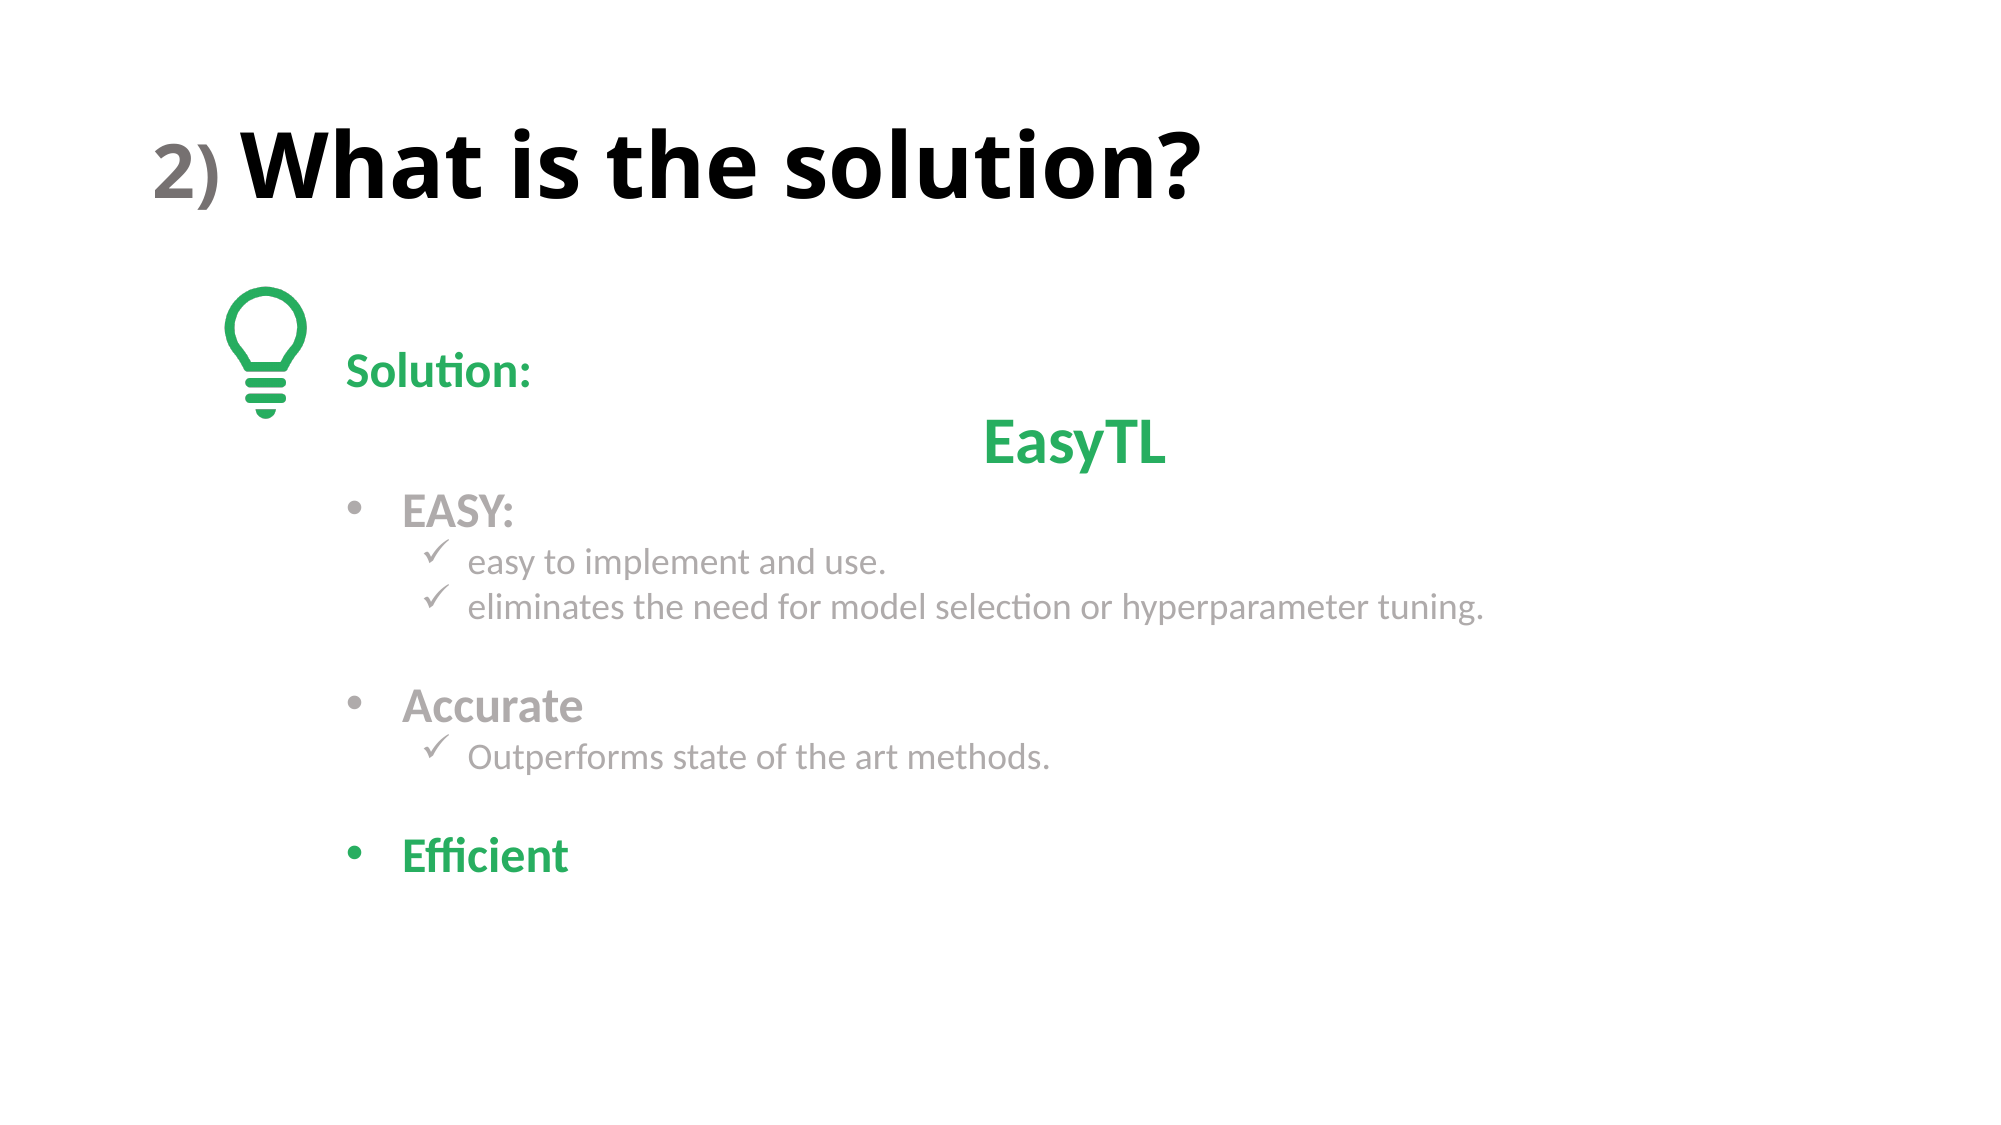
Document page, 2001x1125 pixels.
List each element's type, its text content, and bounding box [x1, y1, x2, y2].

text_box Solution: EasyTL EASY: easy to implement and use. eliminates the need for model selection or hyperparameter tuning. Accurate Outperforms state of the art methods. Efficient [331, 329, 1819, 890]
title 2) What is the solution? [137, 59, 1863, 278]
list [190, 277, 341, 428]
